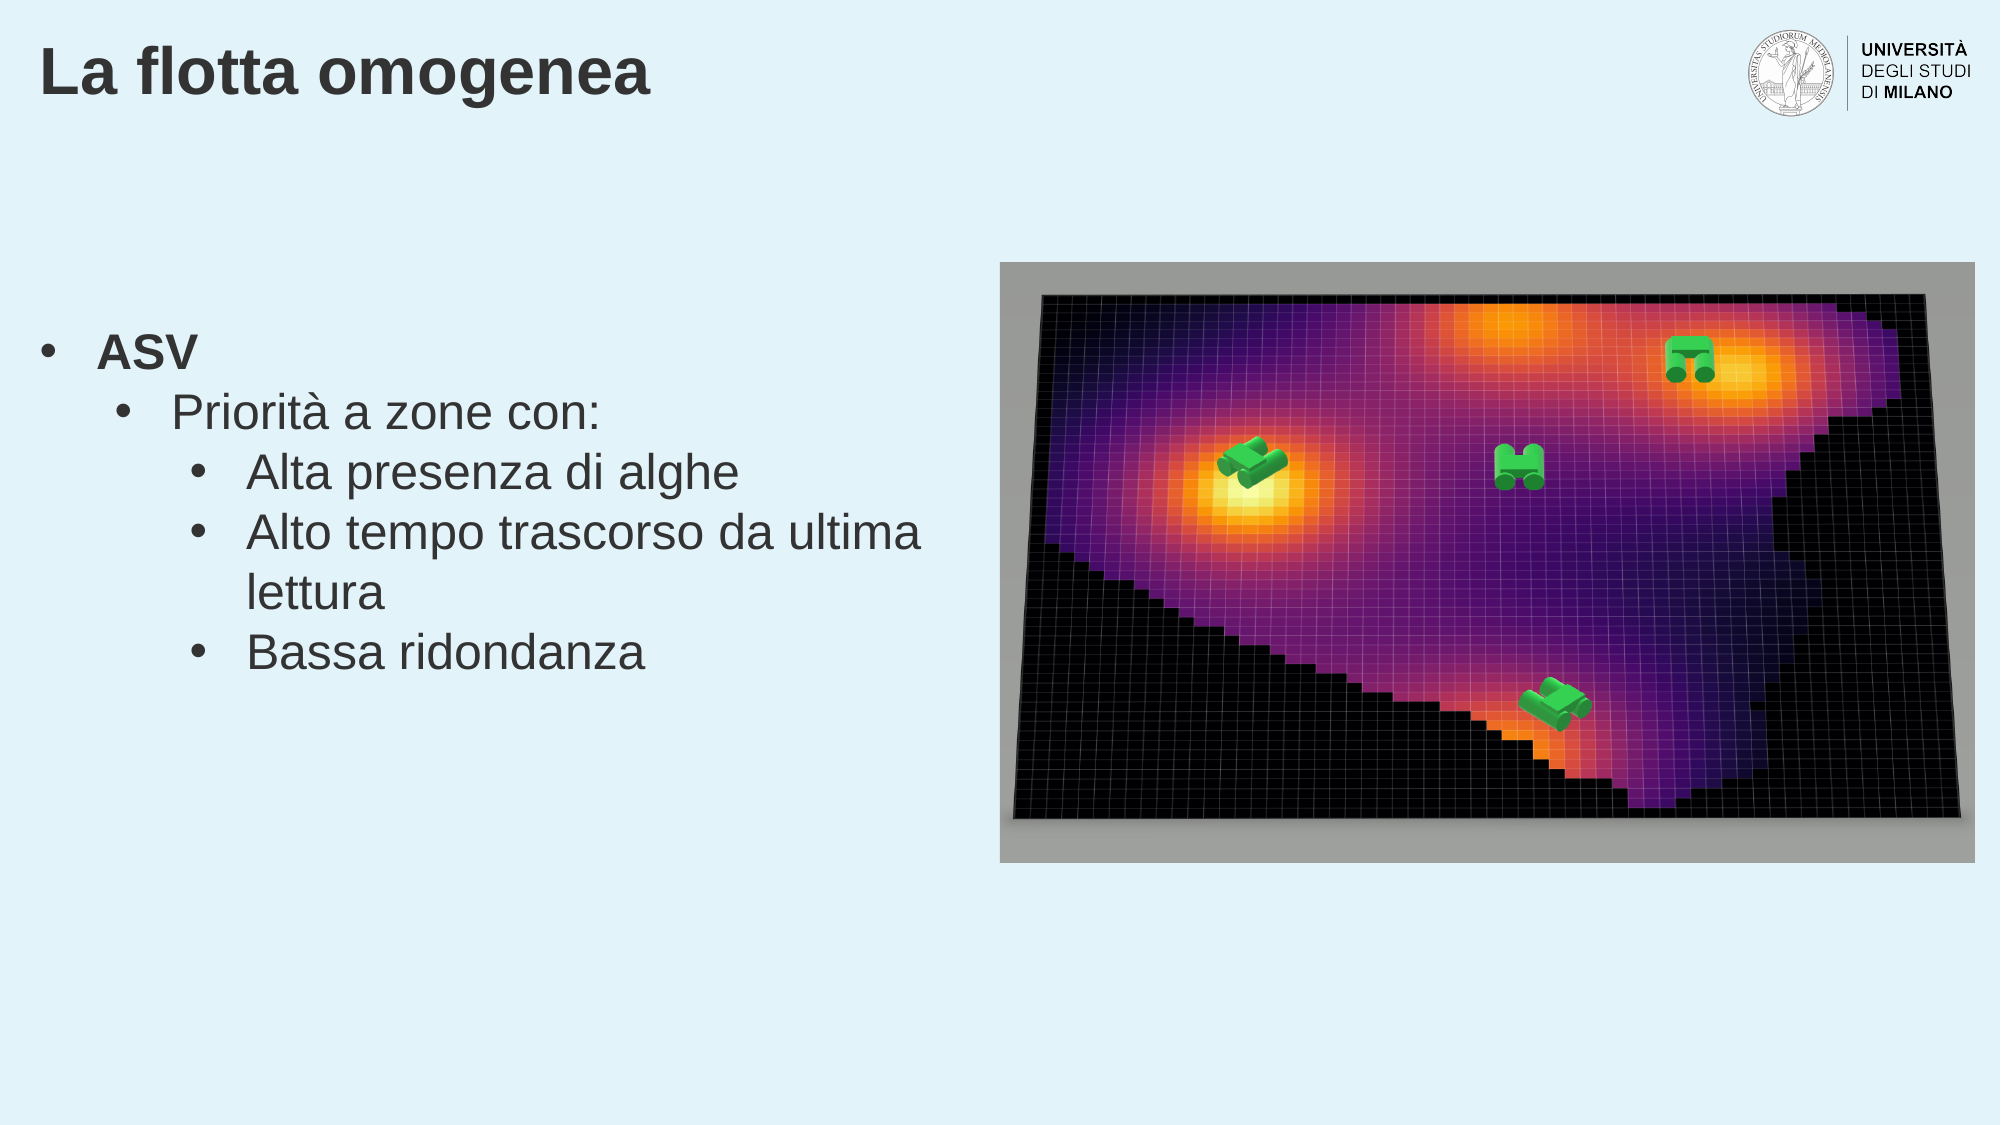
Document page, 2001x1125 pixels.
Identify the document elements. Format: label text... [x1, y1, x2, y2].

picture [1744, 17, 1975, 129]
picture [999, 262, 1976, 863]
title La flotta omogenea [24, 17, 1640, 129]
text_box ASV Priorità a zone con: Alta presenza di alghe Alto tempo trascorso da ultima lettura Bassa ridondanza [24, 312, 999, 808]
